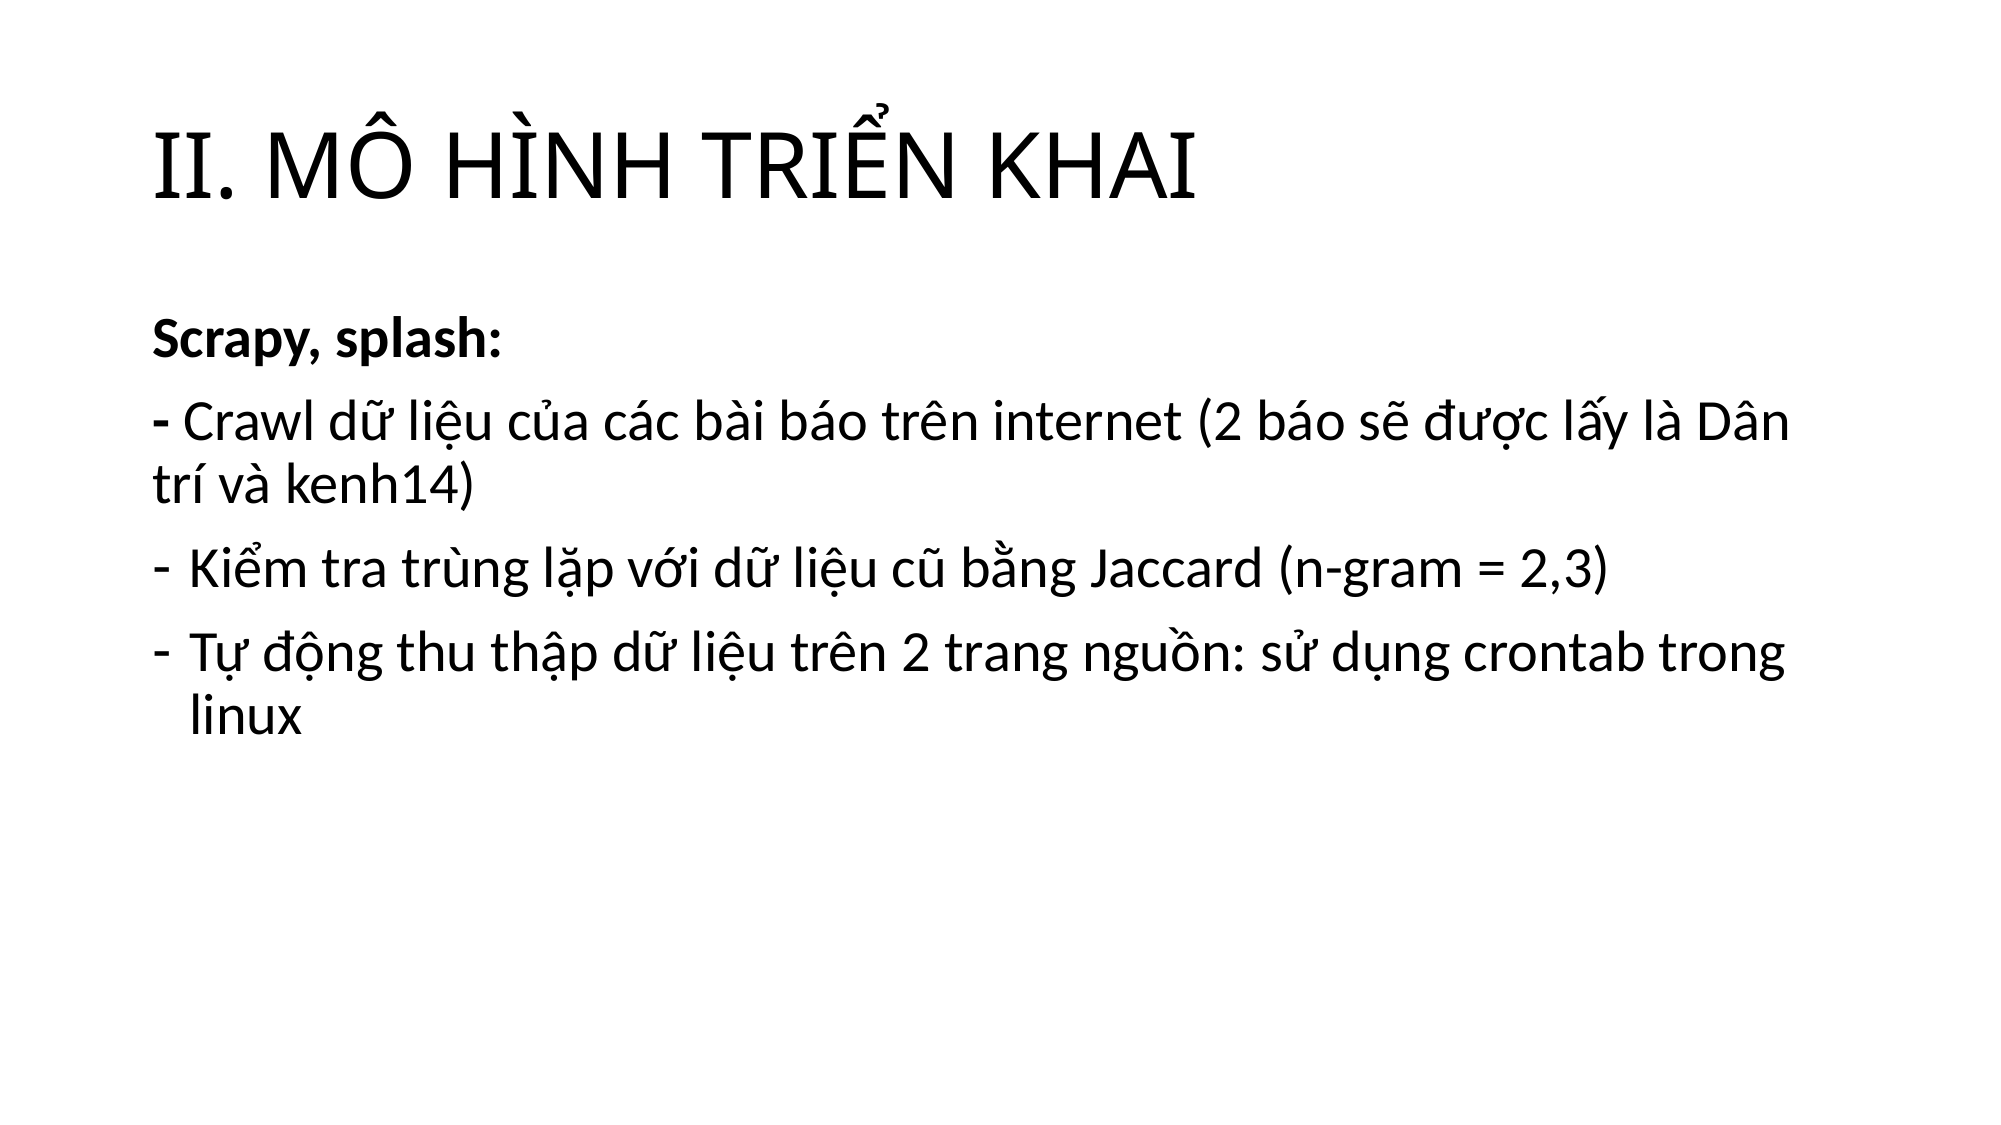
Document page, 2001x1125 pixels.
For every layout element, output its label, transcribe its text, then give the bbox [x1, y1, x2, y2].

text_box Scrapy, splash: - Crawl dữ liệu của các bài báo trên internet (2 báo sẽ được lấy là Dân trí và kenh14) Kiểm tra trùng lặp với dữ liệu cũ bằng Jaccard (n-gram = 2,3) Tự động thu thập dữ liệu trên 2 trang nguồn: sử dụng crontab trong linux [137, 299, 1863, 1007]
text_box II. MÔ HÌNH TRIỂN KHAI [137, 59, 1863, 278]
